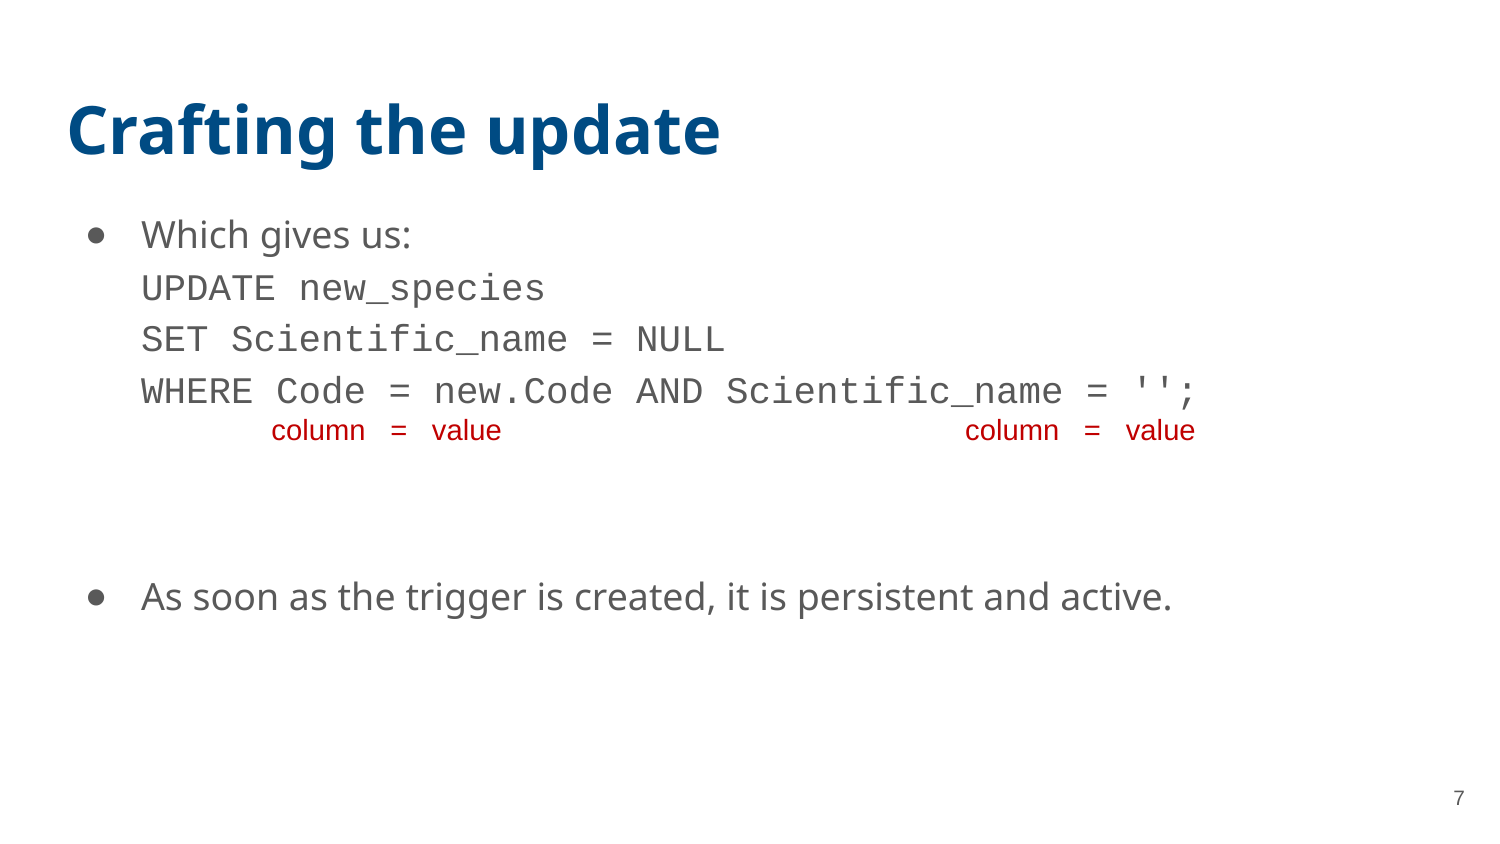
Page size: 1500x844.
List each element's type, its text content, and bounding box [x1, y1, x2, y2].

title Crafting the update [51, 72, 1449, 167]
slide_number 7 [1389, 764, 1480, 830]
list Which gives us: UPDATE new_species SET Scientific_name = NULL WHERE Code = new.Code AND Scientific_name = ''; As soon as the trigger is created, it is persistent and active. [51, 189, 1449, 750]
text_box column = value [950, 404, 1234, 454]
text_box column = value [256, 404, 541, 454]
